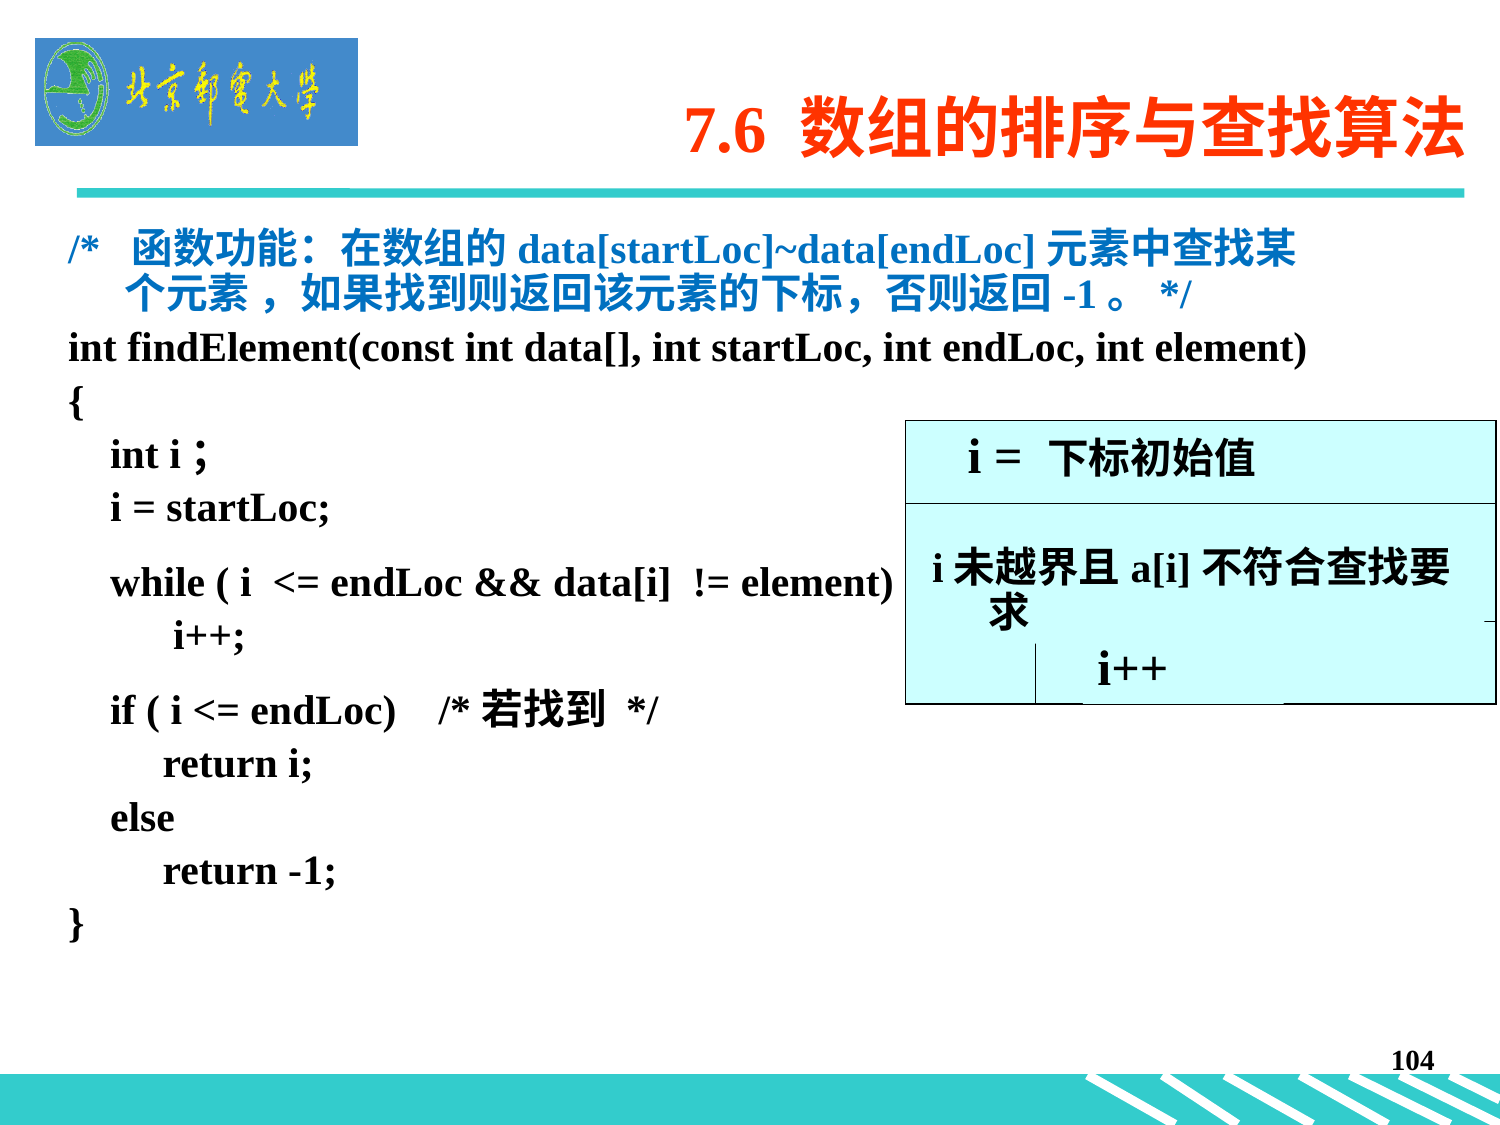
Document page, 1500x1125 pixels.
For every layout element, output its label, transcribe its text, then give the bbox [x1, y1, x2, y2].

picture [34, 37, 358, 146]
title 7.6 数组的排序与查找算法 [207, 66, 1483, 185]
slide_number 104 [1137, 1037, 1450, 1113]
list /* 函数功能：在数组的data[startLoc]~data[endLoc]元素中查找某个元素 ，如果找到则返回该元素的下标，否则返回-1。*/ int findElement(const int data[], int startLoc, int endLoc, int element) { int i； i = startLoc; while ( i <= endLoc && data[i] != element) i++; if ( i <= endLoc) /*若找到 */ return i; else return -1; } [53, 220, 1329, 977]
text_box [905, 420, 1497, 705]
